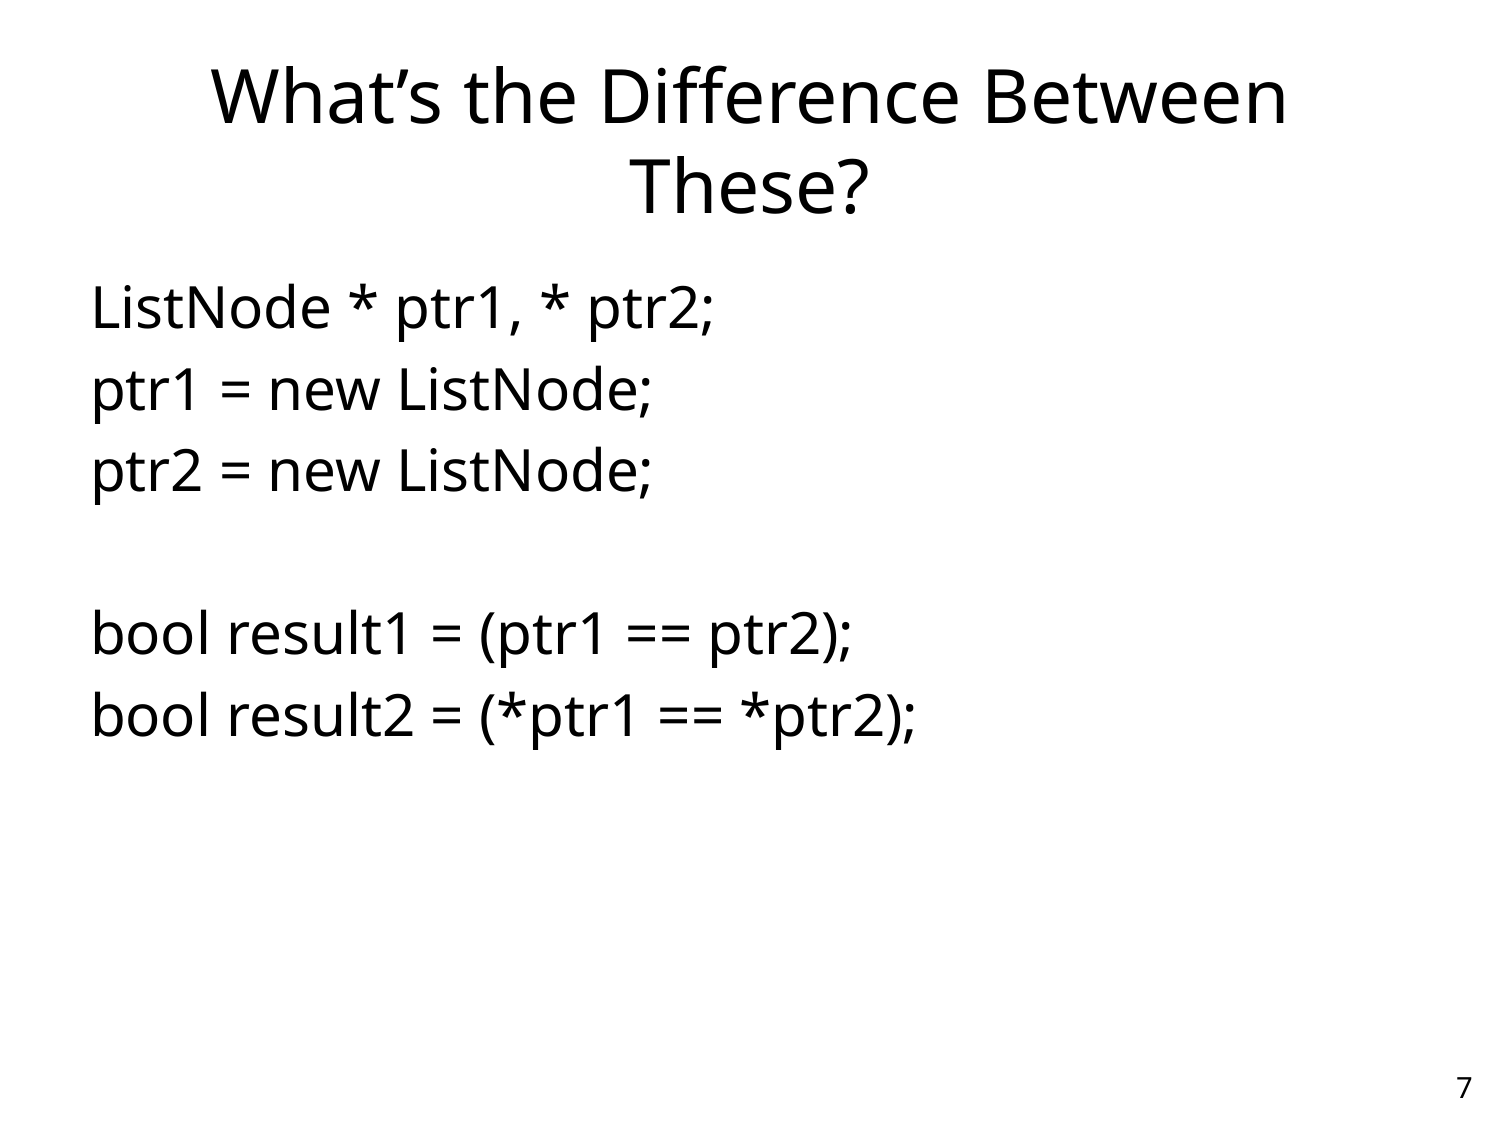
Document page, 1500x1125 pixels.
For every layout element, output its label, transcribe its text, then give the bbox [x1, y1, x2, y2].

list ListNode * ptr1, * ptr2; ptr1 = new ListNode; ptr2 = new ListNode; bool result1 = (ptr1 == ptr2); bool result2 = (*ptr1 == *ptr2); [74, 262, 1426, 1006]
title What’s the Difference Between These? [74, 44, 1426, 233]
